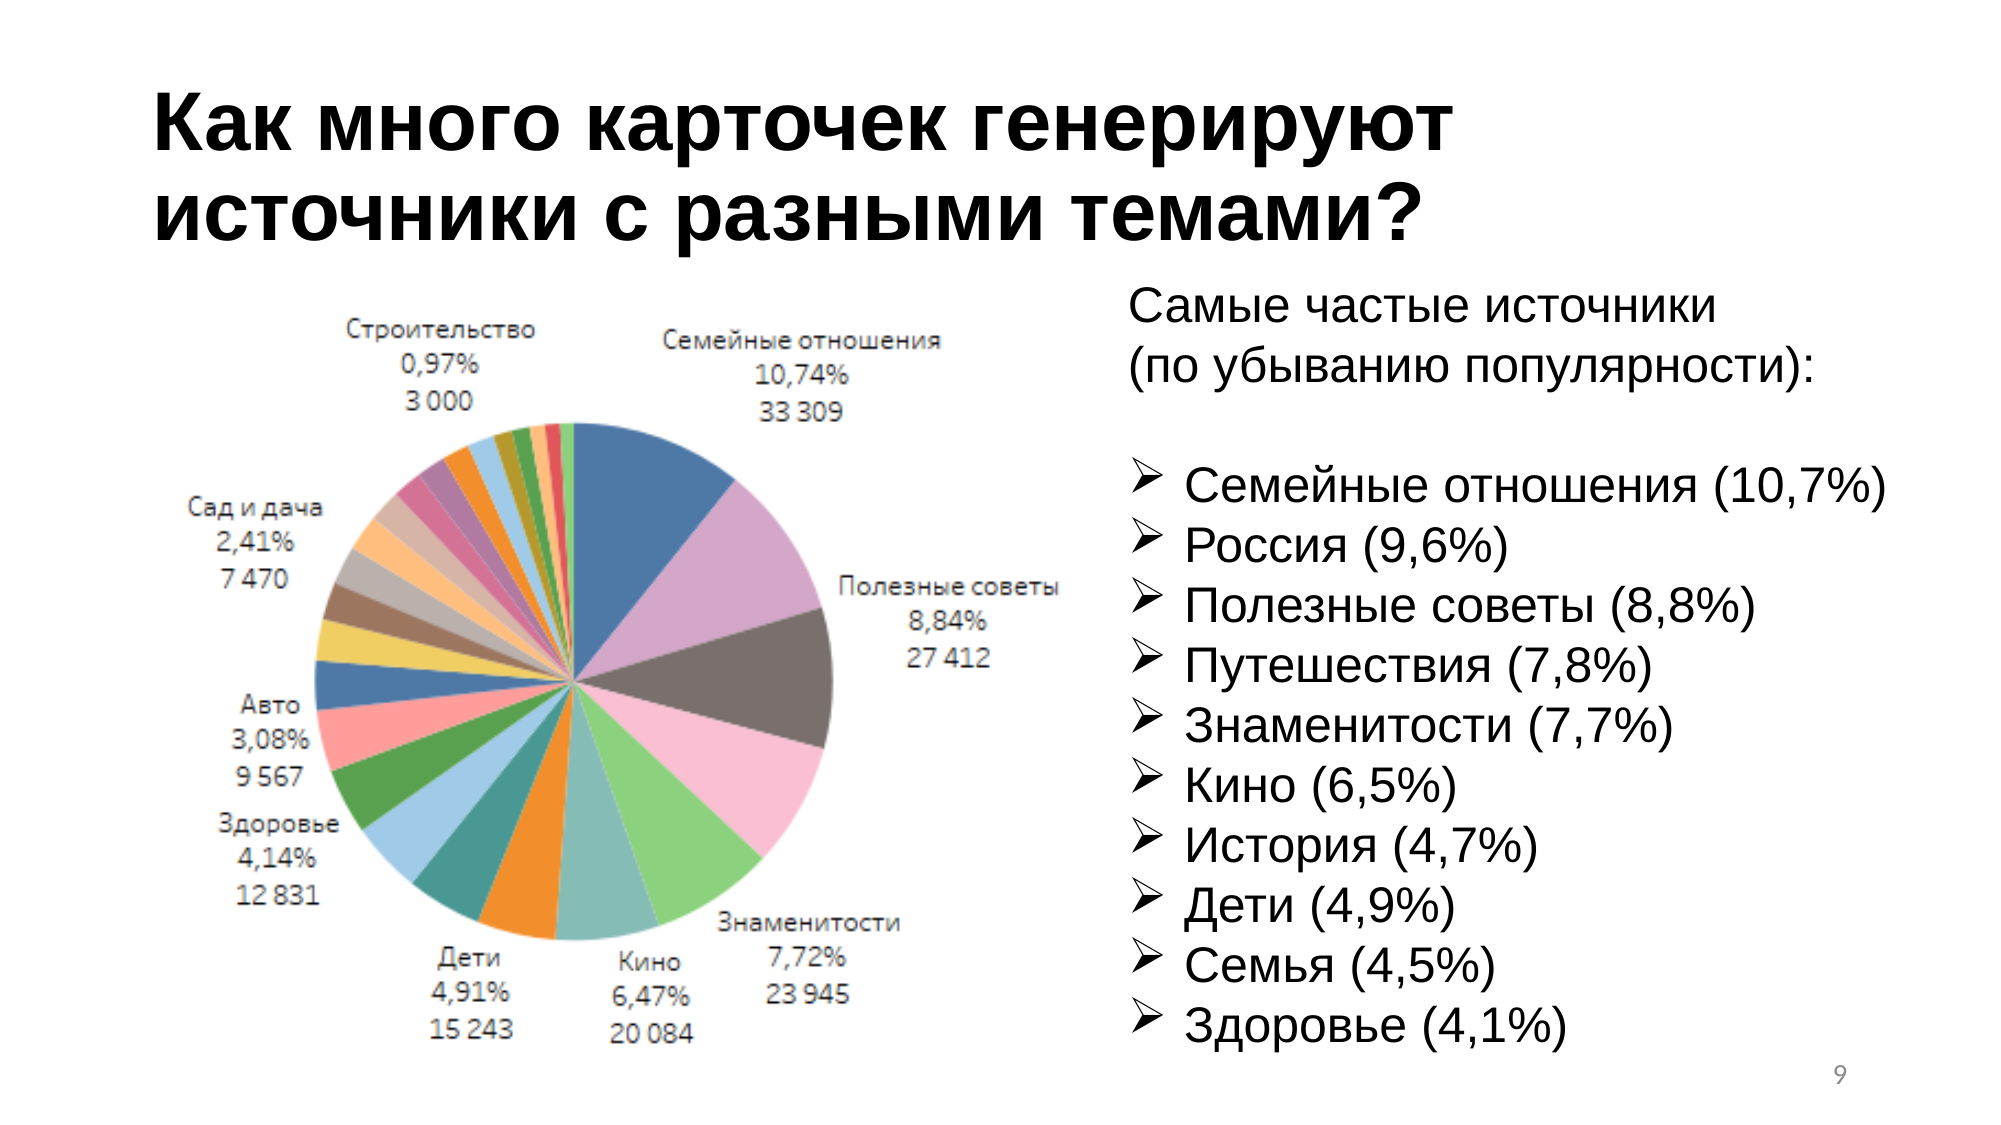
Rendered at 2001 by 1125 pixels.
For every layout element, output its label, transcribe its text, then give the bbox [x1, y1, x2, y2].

text_box Самые частые источники (по убыванию популярности): Семейные отношения (10,7%) Россия (9,6%) Полезные советы (8,8%) Путешествия (7,8%) Знаменитости (7,7%) Кино (6,5%) История (4,7%) Дети (4,9%) Семья (4,5%) Здоровье (4,1%) [1113, 264, 1942, 1060]
picture [137, 277, 1089, 1125]
slide_number 9 [1412, 1042, 1863, 1103]
title Как много карточек генерируют источники с разными темами? [137, 59, 1863, 278]
